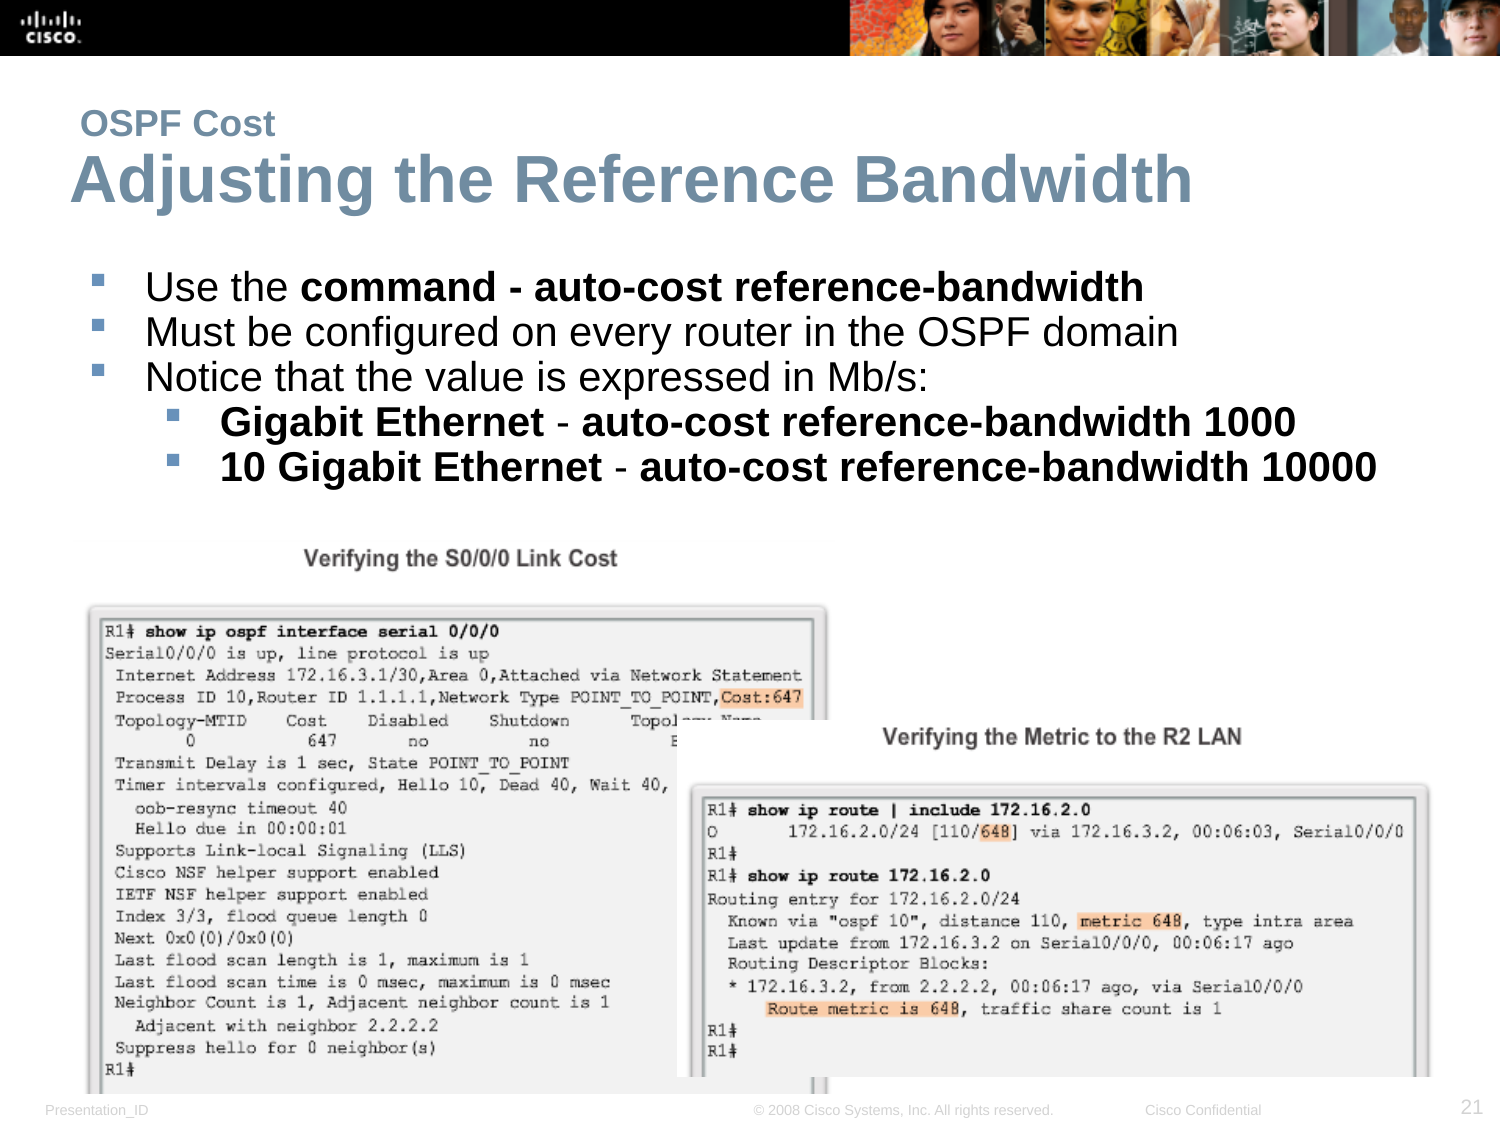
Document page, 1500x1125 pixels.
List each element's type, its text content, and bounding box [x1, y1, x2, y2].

picture [73, 540, 1438, 1094]
picture [0, 0, 1500, 56]
title OSPF Cost Adjusting the Reference Bandwidth [55, 80, 1444, 224]
text_box Use the command - auto-cost reference-bandwidth Must be configured on every router in the OSPF domain Notice that the value is expressed in Mb/s: Gigabit Ethernet - auto-cost reference-bandwidth 1000 10 Gigabit Ethernet - auto-cost reference-bandwidth 10000 [73, 258, 1462, 498]
